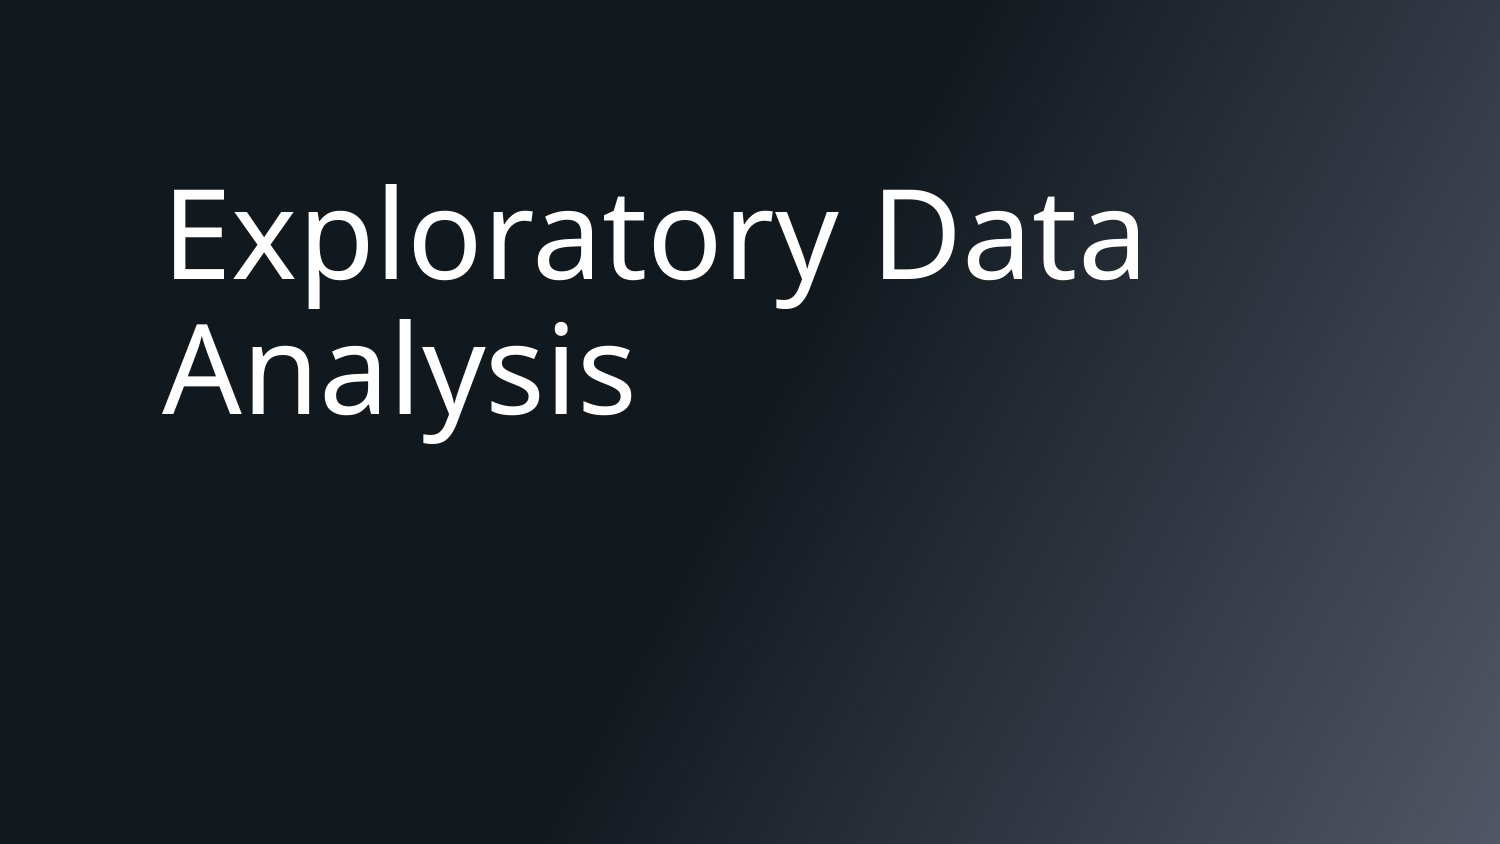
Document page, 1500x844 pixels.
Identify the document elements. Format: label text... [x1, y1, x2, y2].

title Exploratory Data Analysis [162, 184, 1273, 442]
